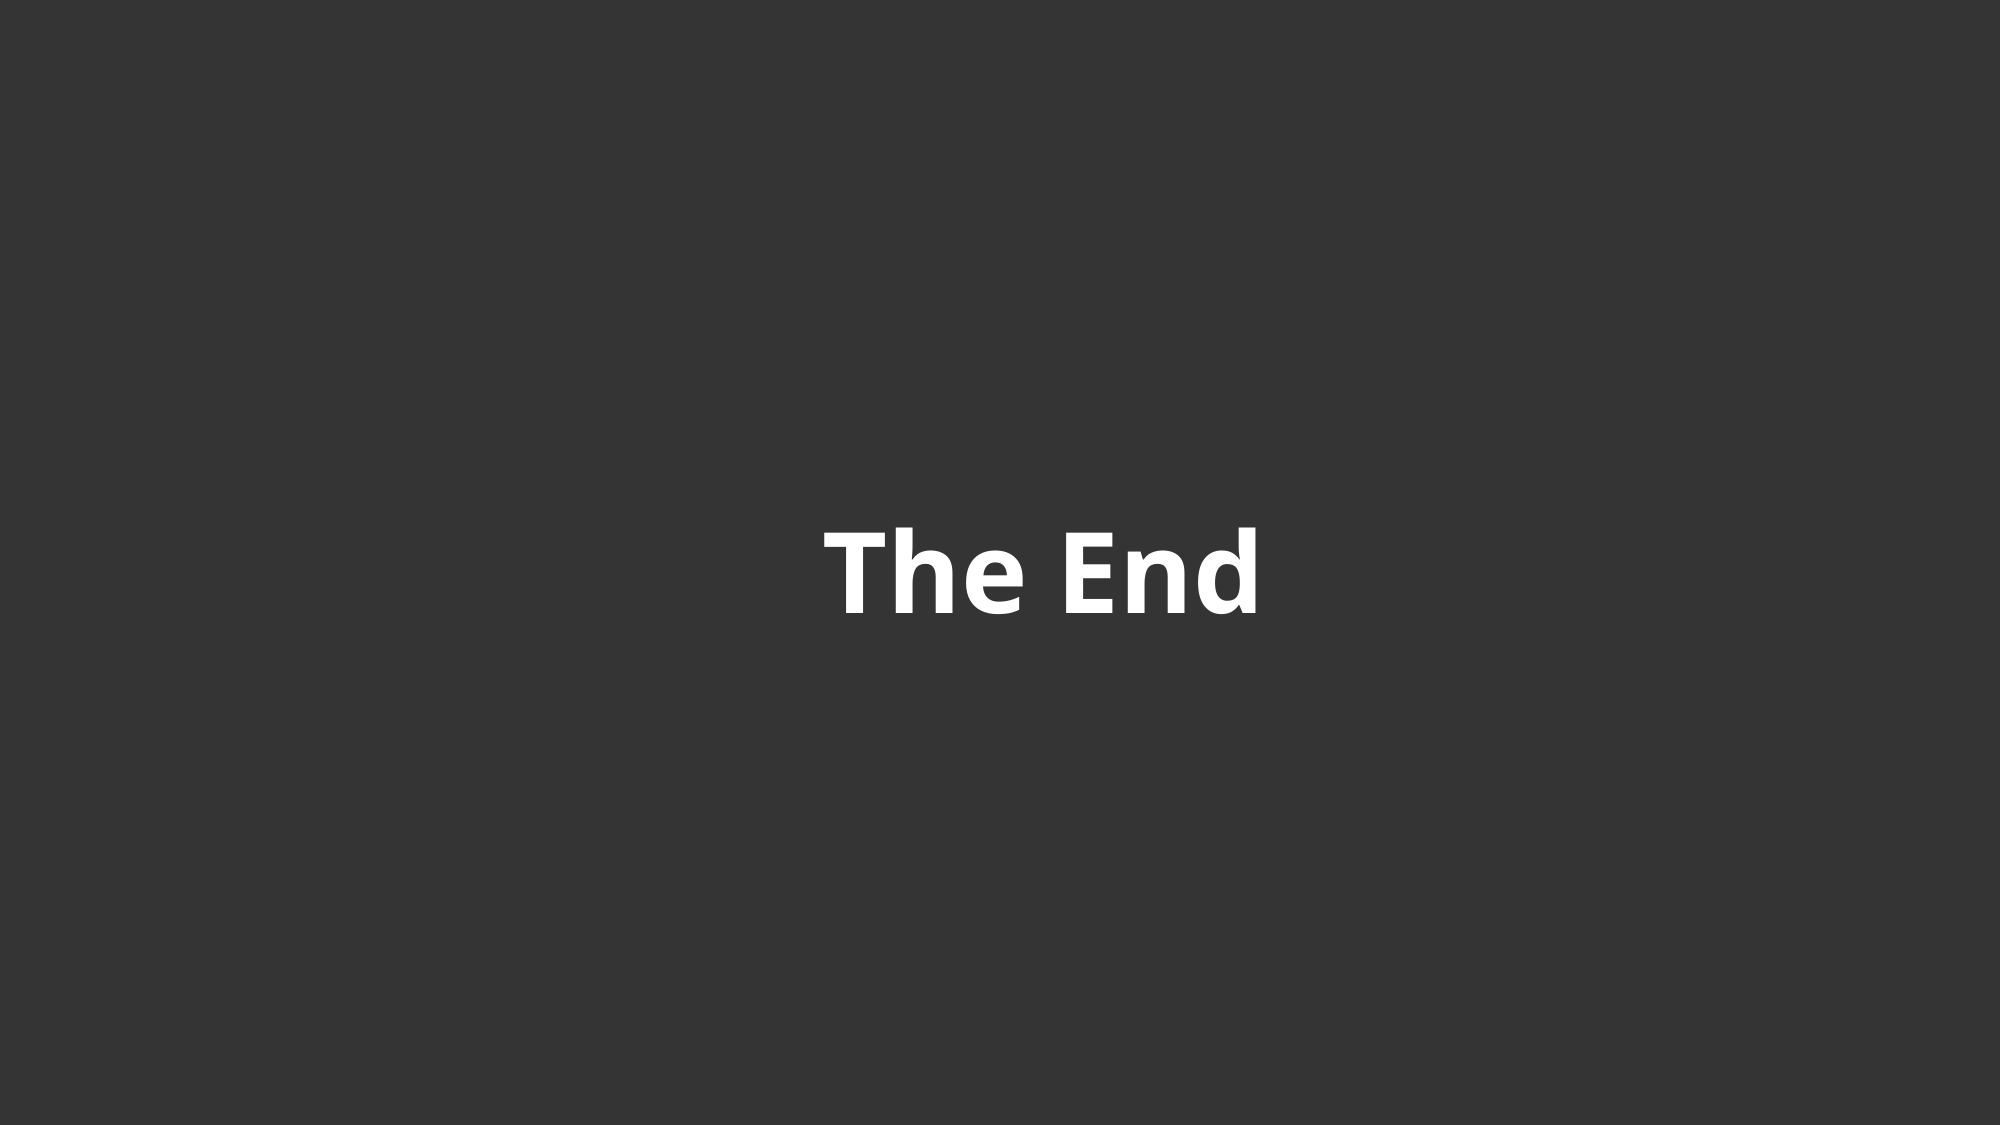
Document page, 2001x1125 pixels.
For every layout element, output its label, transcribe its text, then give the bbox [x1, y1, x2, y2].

title The End [145, 511, 1943, 642]
